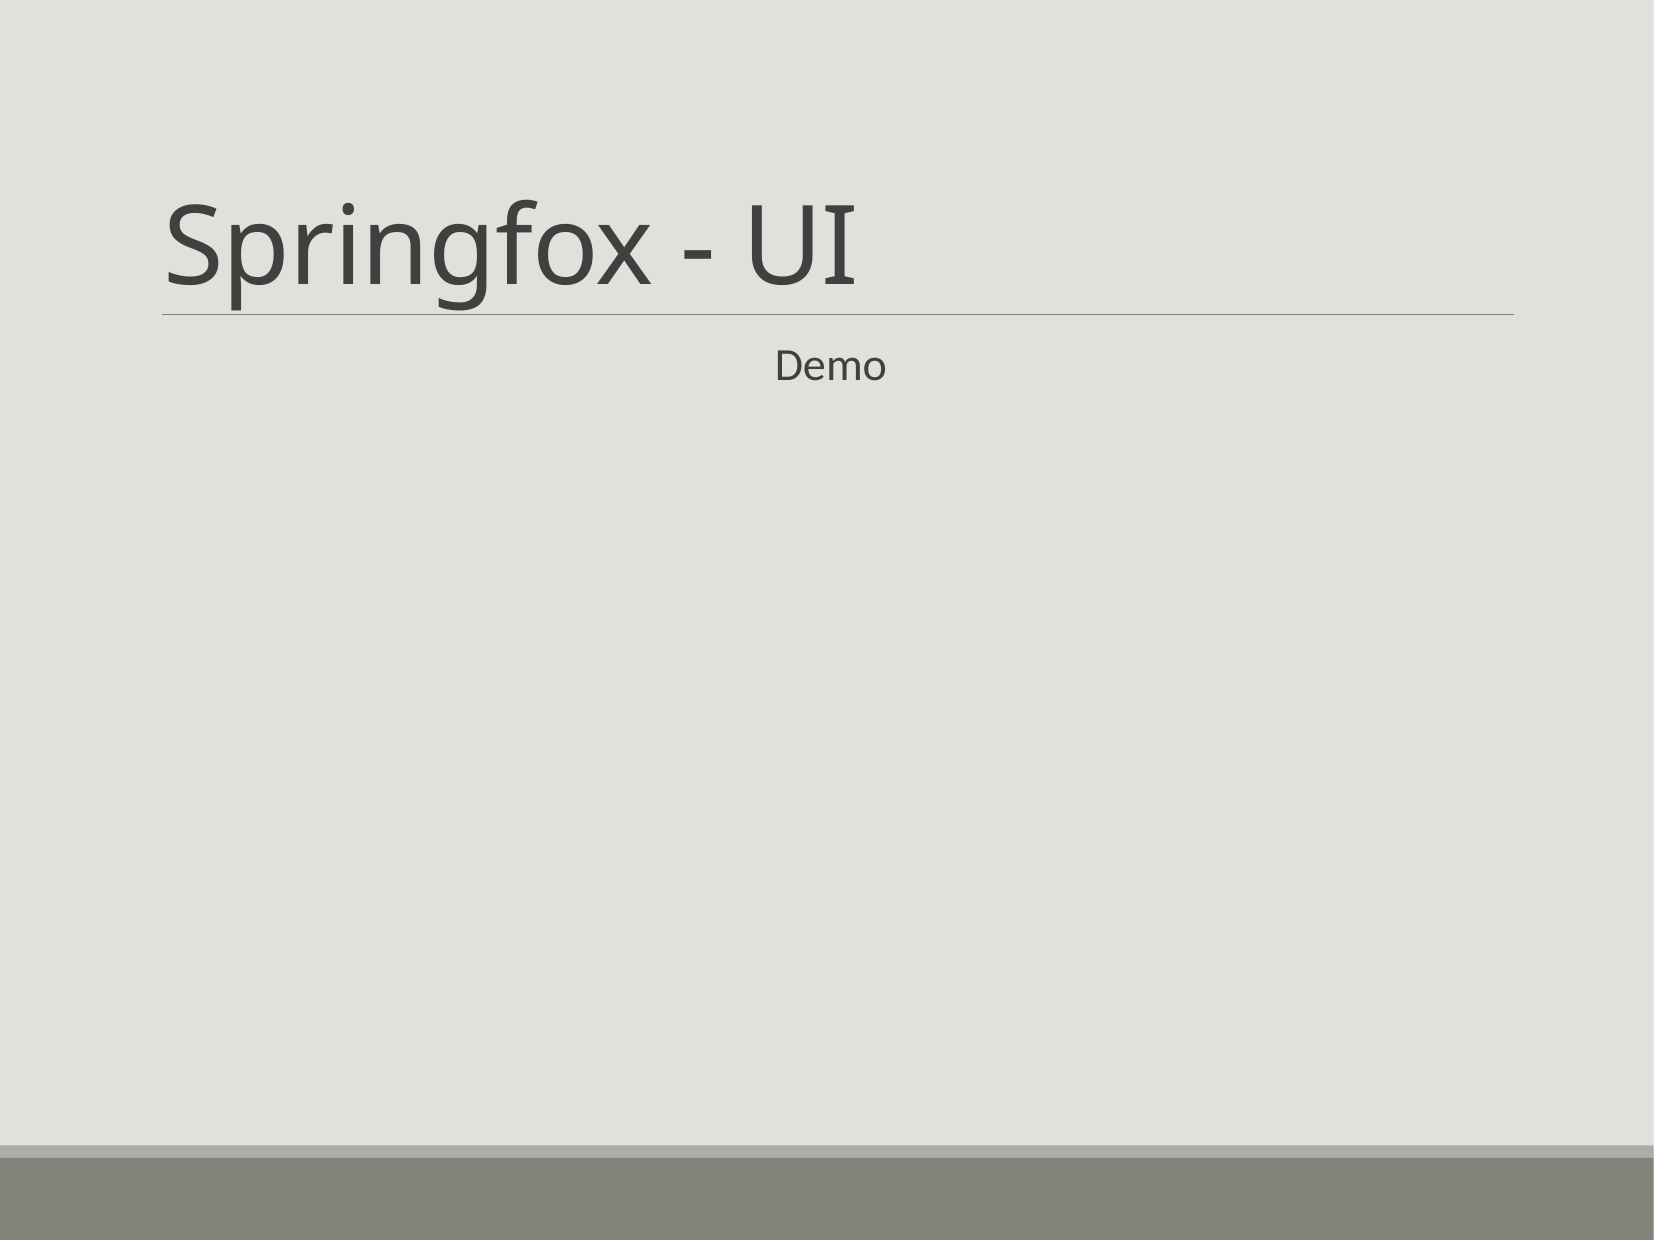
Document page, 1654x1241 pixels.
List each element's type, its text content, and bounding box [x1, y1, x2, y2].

title Springfox - UI [148, 92, 1513, 315]
list Demo [148, 333, 1513, 1062]
